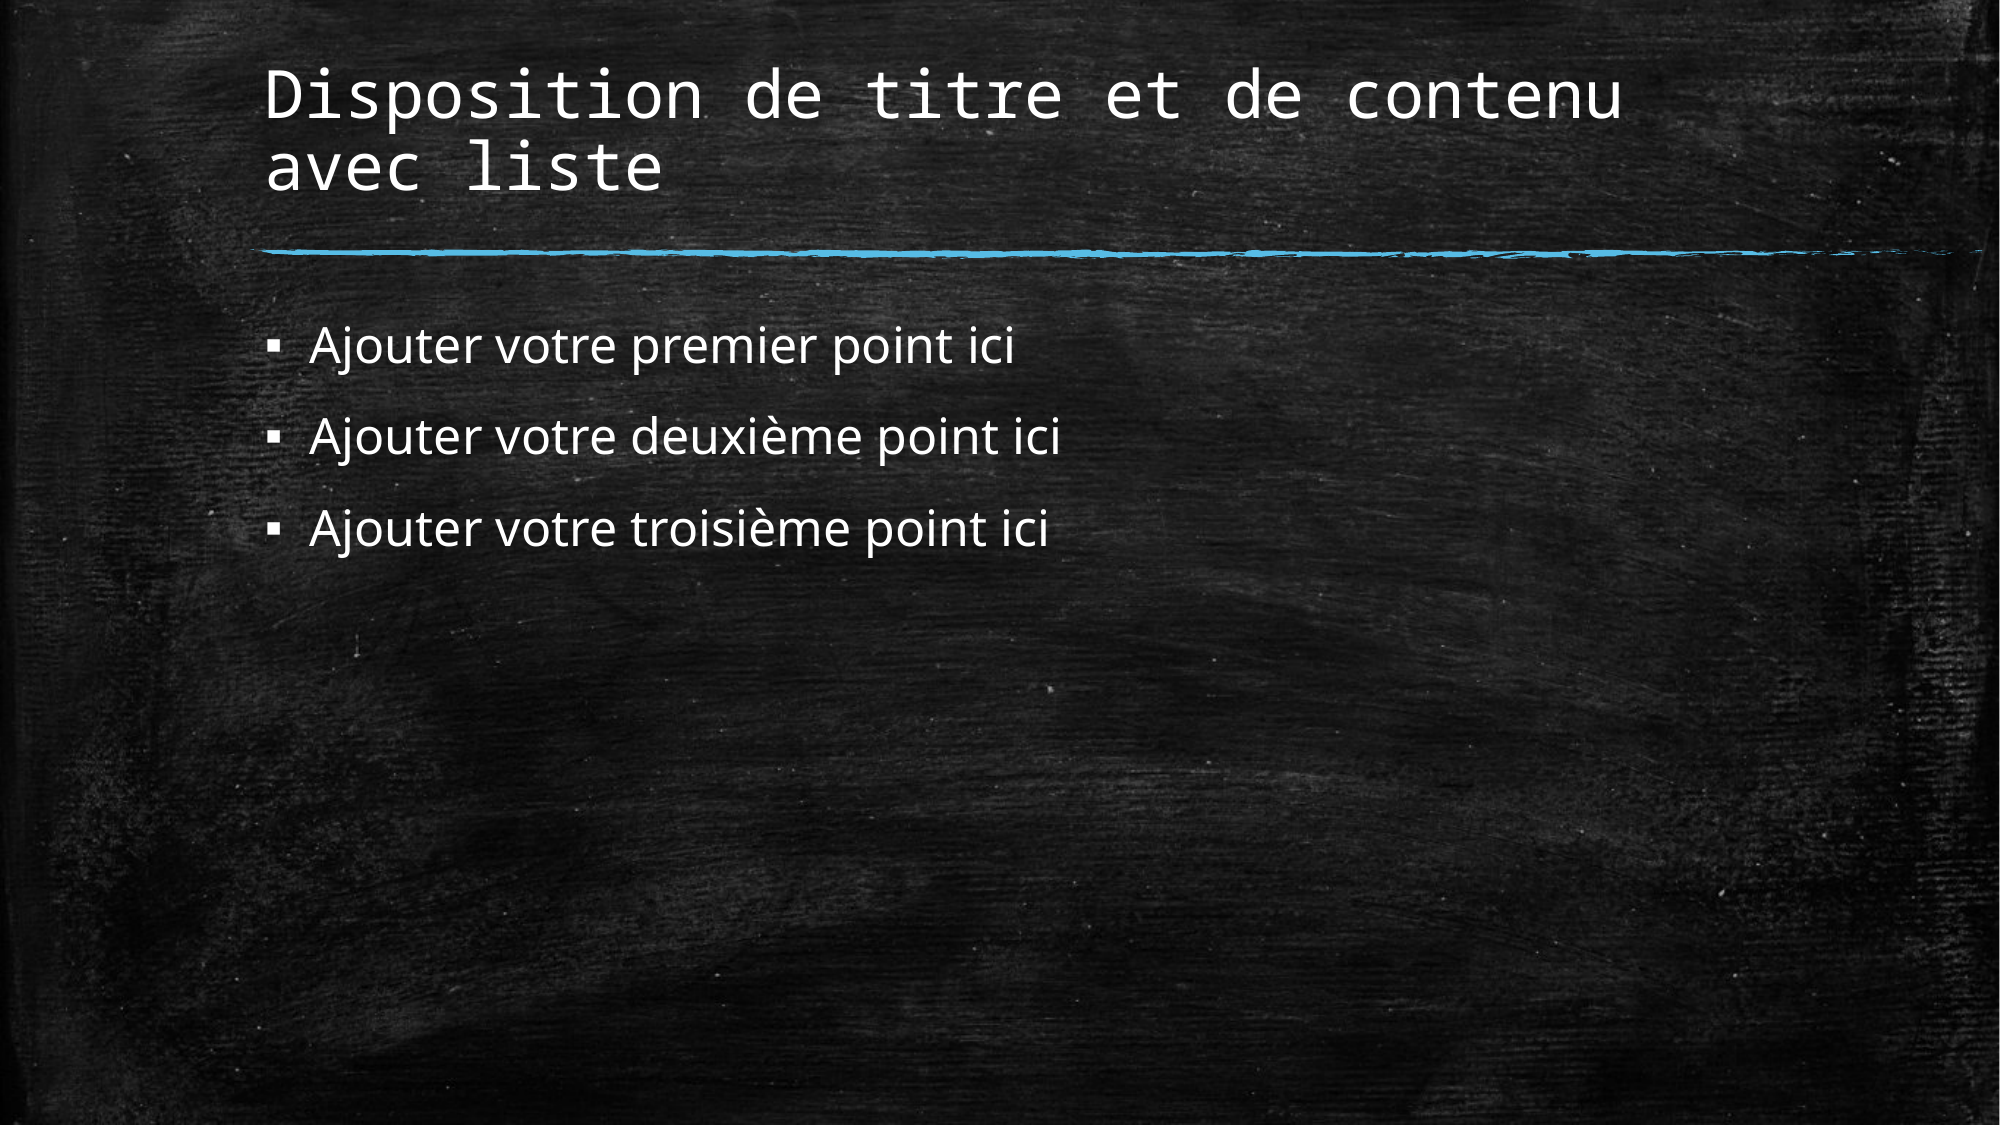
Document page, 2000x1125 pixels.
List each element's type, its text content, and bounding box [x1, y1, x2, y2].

title Disposition de titre et de contenu avec liste [249, 45, 1750, 213]
list Ajouter votre premier point ici Ajouter votre deuxième point ici Ajouter votre troisième point ici [249, 312, 1750, 1013]
